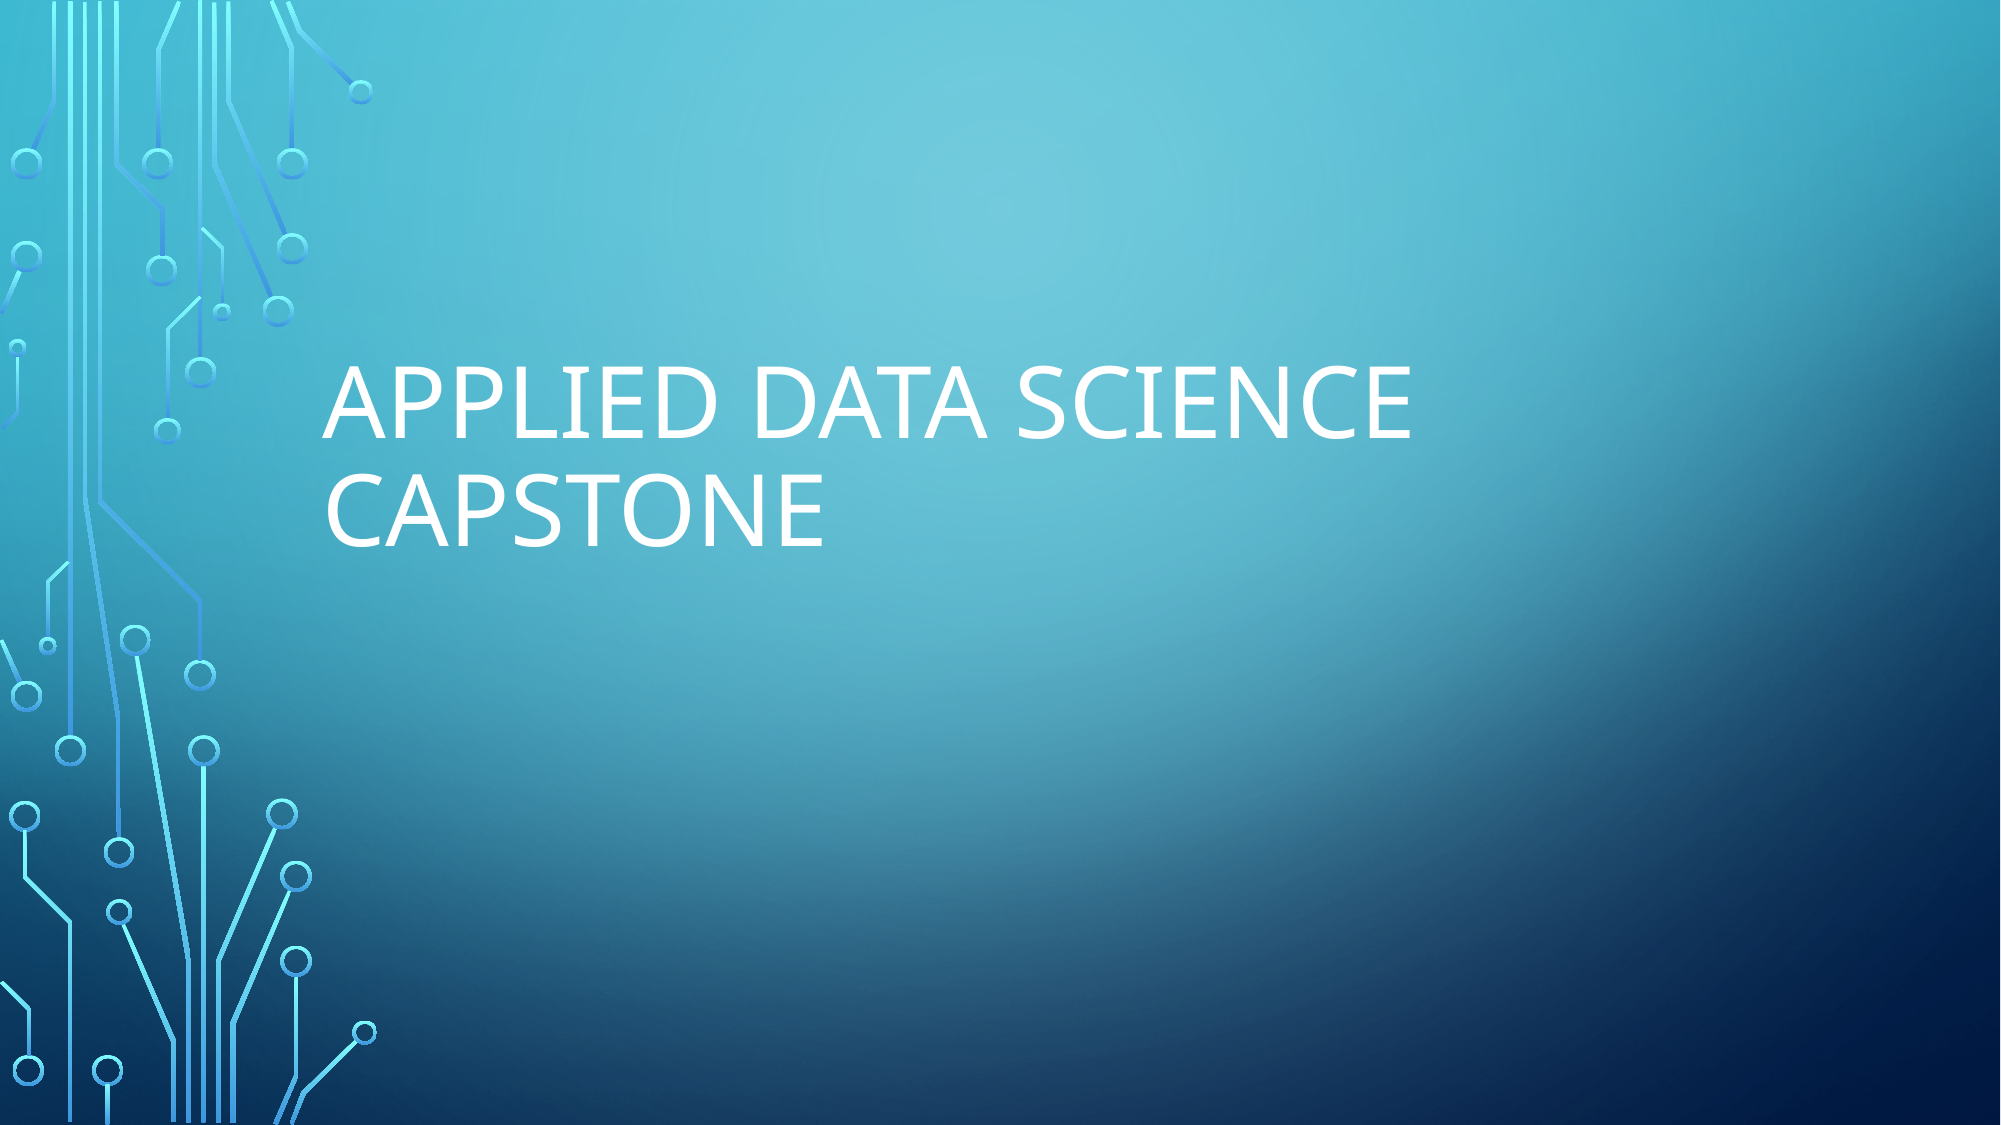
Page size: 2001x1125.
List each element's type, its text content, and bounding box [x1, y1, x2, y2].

title Applied Data Science Capstone [307, 184, 1750, 576]
